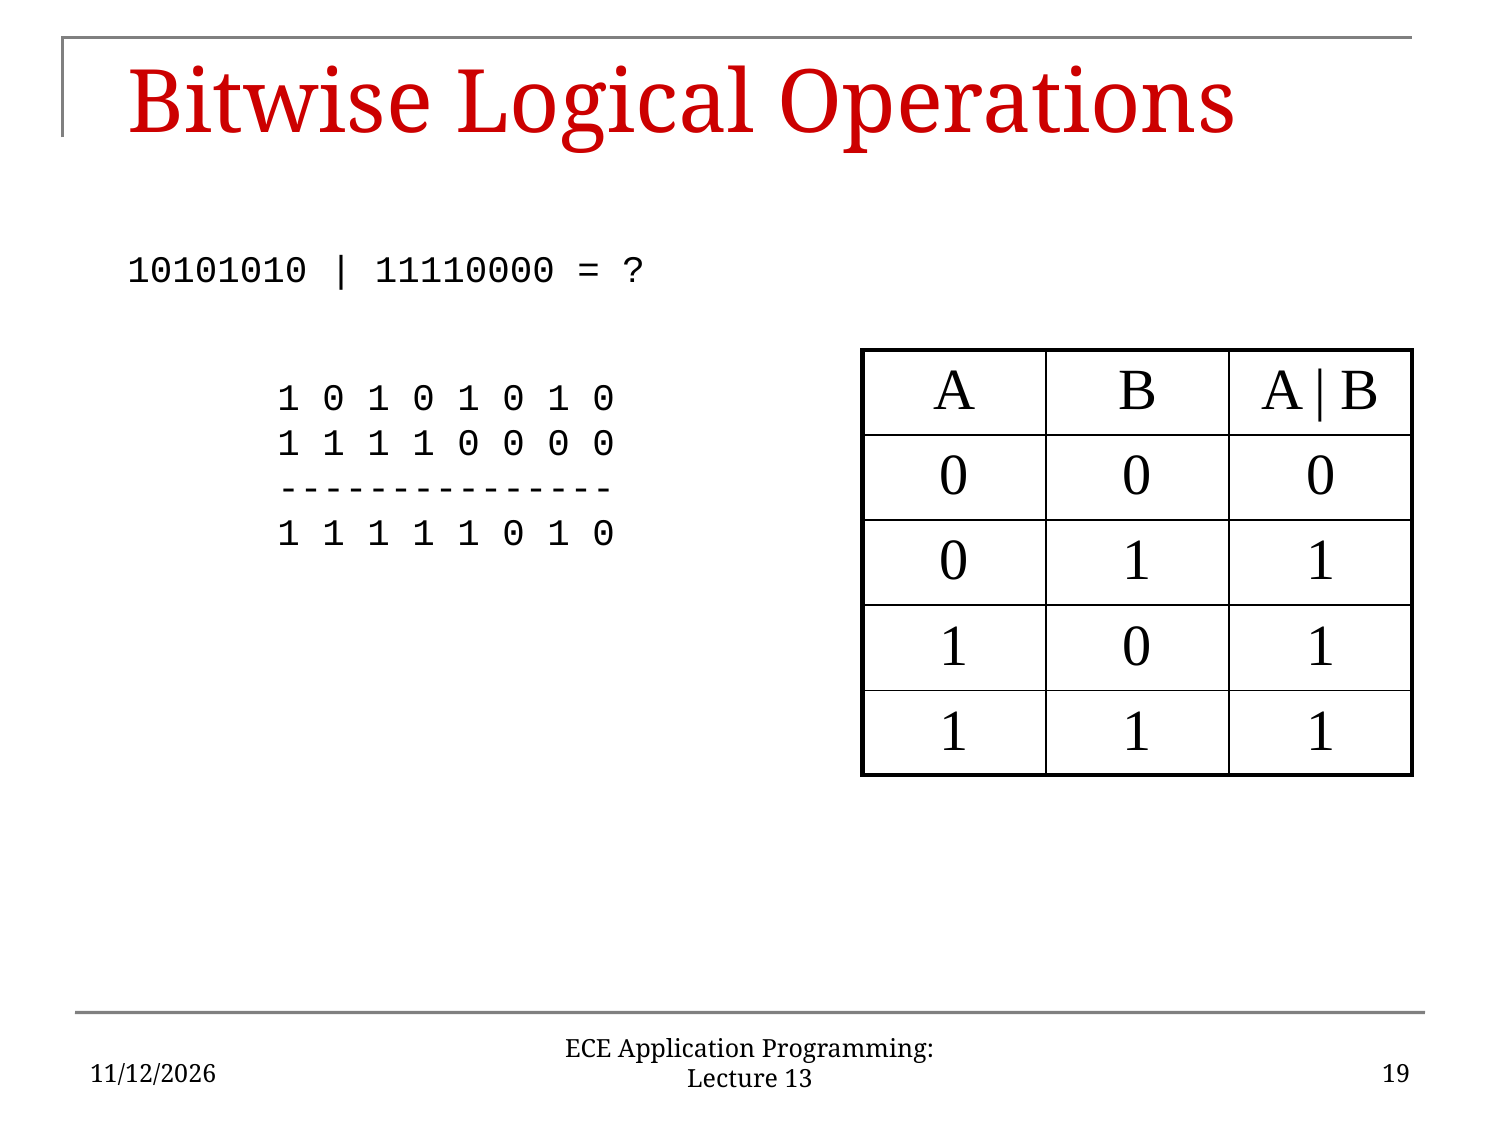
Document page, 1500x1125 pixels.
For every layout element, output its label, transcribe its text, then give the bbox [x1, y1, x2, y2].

table_cell 0 [865, 436, 1045, 519]
footer ECE Application Programming: Lecture 13 [512, 1024, 988, 1101]
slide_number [74, 1023, 426, 1100]
table_header A [865, 352, 1045, 434]
table_cell 1 [865, 691, 1045, 773]
table_cell 0 [1047, 606, 1228, 690]
table_cell 1 [1230, 691, 1410, 773]
table_cell 0 [1230, 436, 1410, 519]
table_cell 1 [865, 606, 1045, 690]
slide_number 19 [1074, 1023, 1426, 1100]
table_cell 0 [865, 521, 1045, 604]
table_cell 0 [1047, 436, 1228, 519]
table_cell 1 [1047, 691, 1228, 773]
table_cell 1 [1230, 521, 1410, 604]
table_header B [1047, 352, 1228, 434]
text_box 10101010 | 11110000 = ? 1 0 1 0 1 0 1 0 1 1 1 1 0 0 0 0 --------------- 1 1 1 1 1 0 1 0 [112, 237, 900, 624]
title Bitwise Logical Operations [112, 37, 1388, 175]
table_header A | B [1230, 352, 1410, 434]
table_cell 1 [1047, 521, 1228, 604]
table_cell 1 [1230, 606, 1410, 690]
